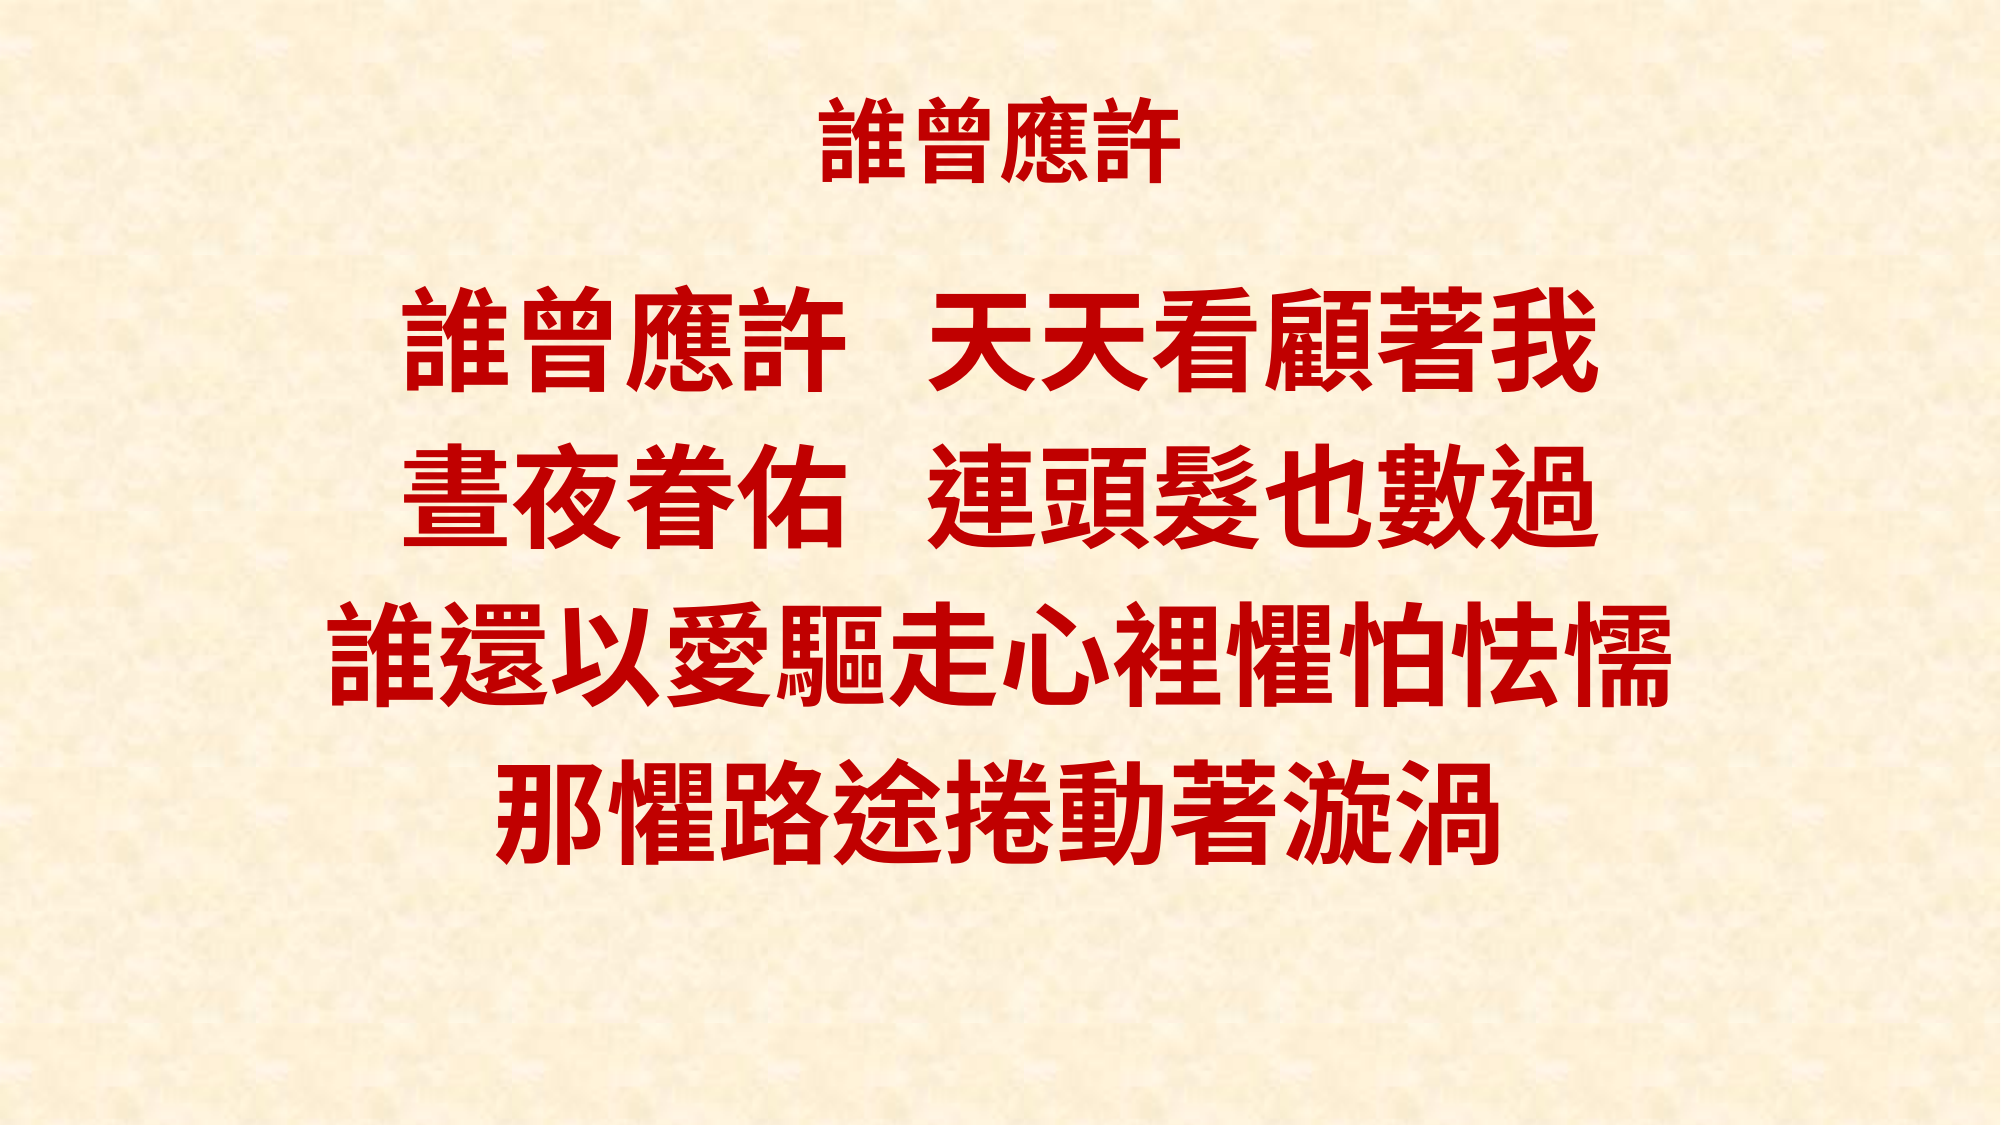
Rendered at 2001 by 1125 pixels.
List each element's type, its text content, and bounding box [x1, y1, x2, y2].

picture [0, 0, 2001, 1125]
title 誰曾應許 [99, 45, 1900, 233]
list 誰曾應許 天天看顧著我 晝夜眷佑 連頭髮也數過 誰還以愛驅走心裡懼怕怯懦 那懼路途捲動著漩渦 [249, 262, 1750, 1005]
